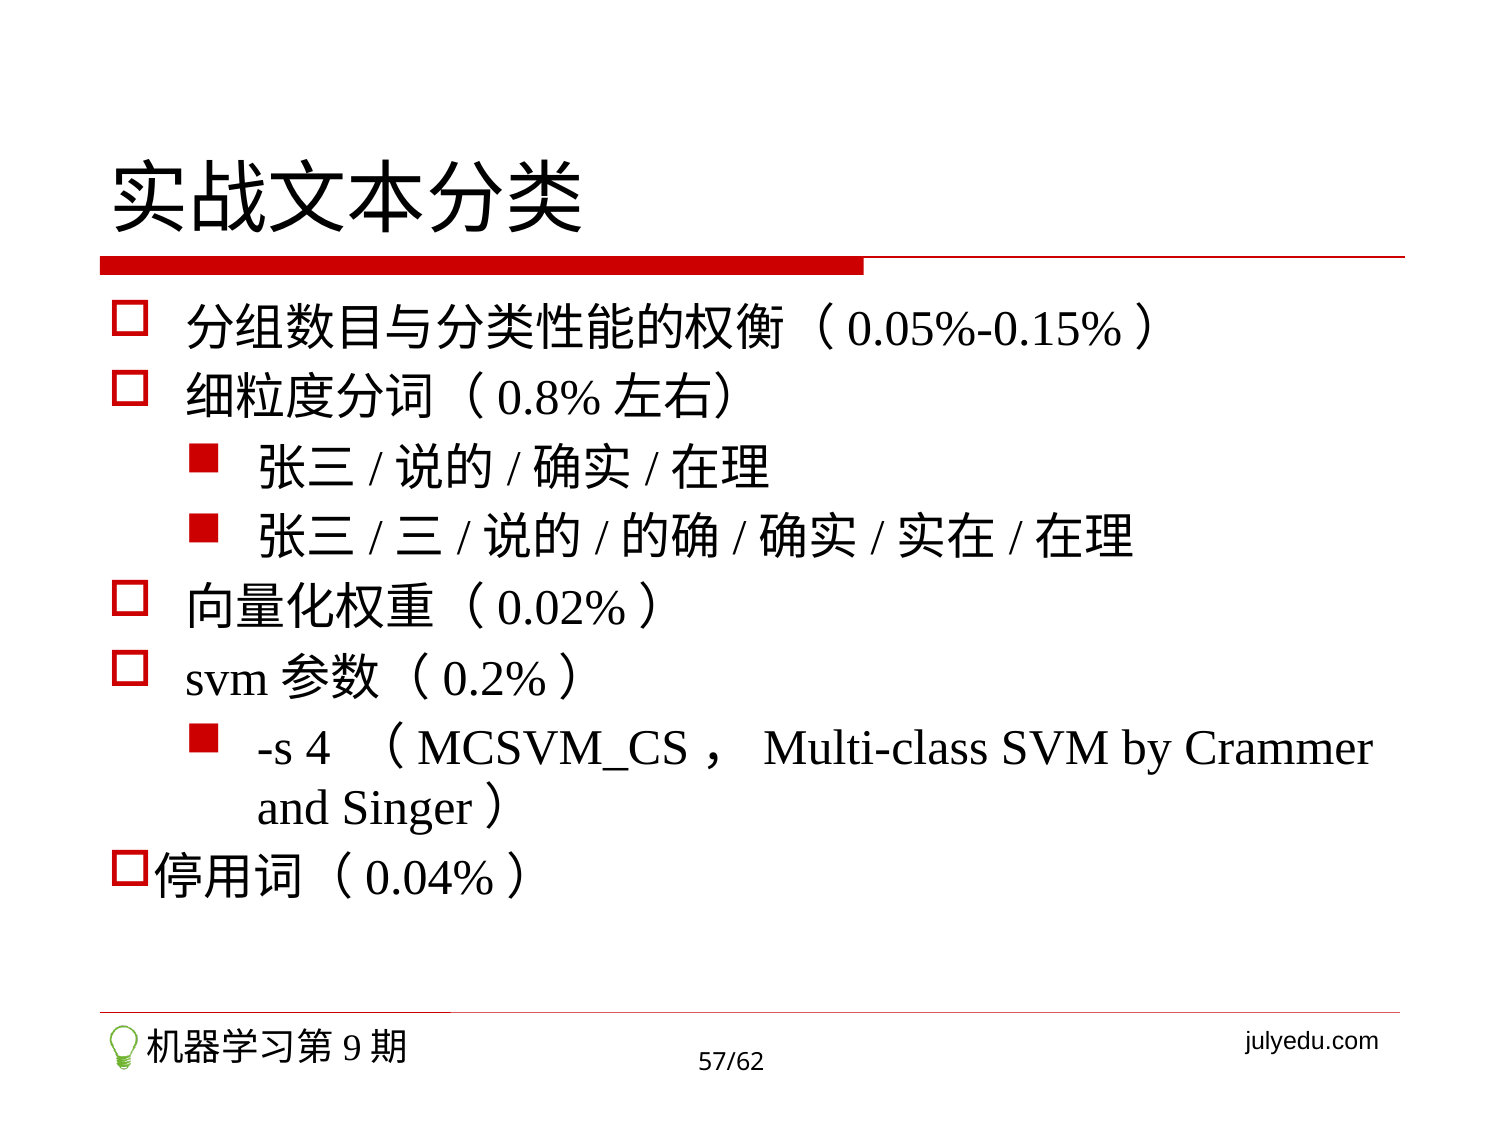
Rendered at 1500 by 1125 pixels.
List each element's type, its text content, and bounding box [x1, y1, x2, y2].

list 分组数目与分类性能的权衡（0.05%-0.15%） 细粒度分词（0.8%左右） 张三/说的/确实/在理 张三/三/说的/的确/确实/实在/在理 向量化权重（0.02%） svm参数（0.2%） -s 4 （MCSVM_CS，Multi-class SVM by Crammer and Singer） 停用词（0.04%） [92, 287, 1406, 988]
picture [100, 1023, 146, 1071]
title 实战文本分类 [94, 50, 1407, 250]
